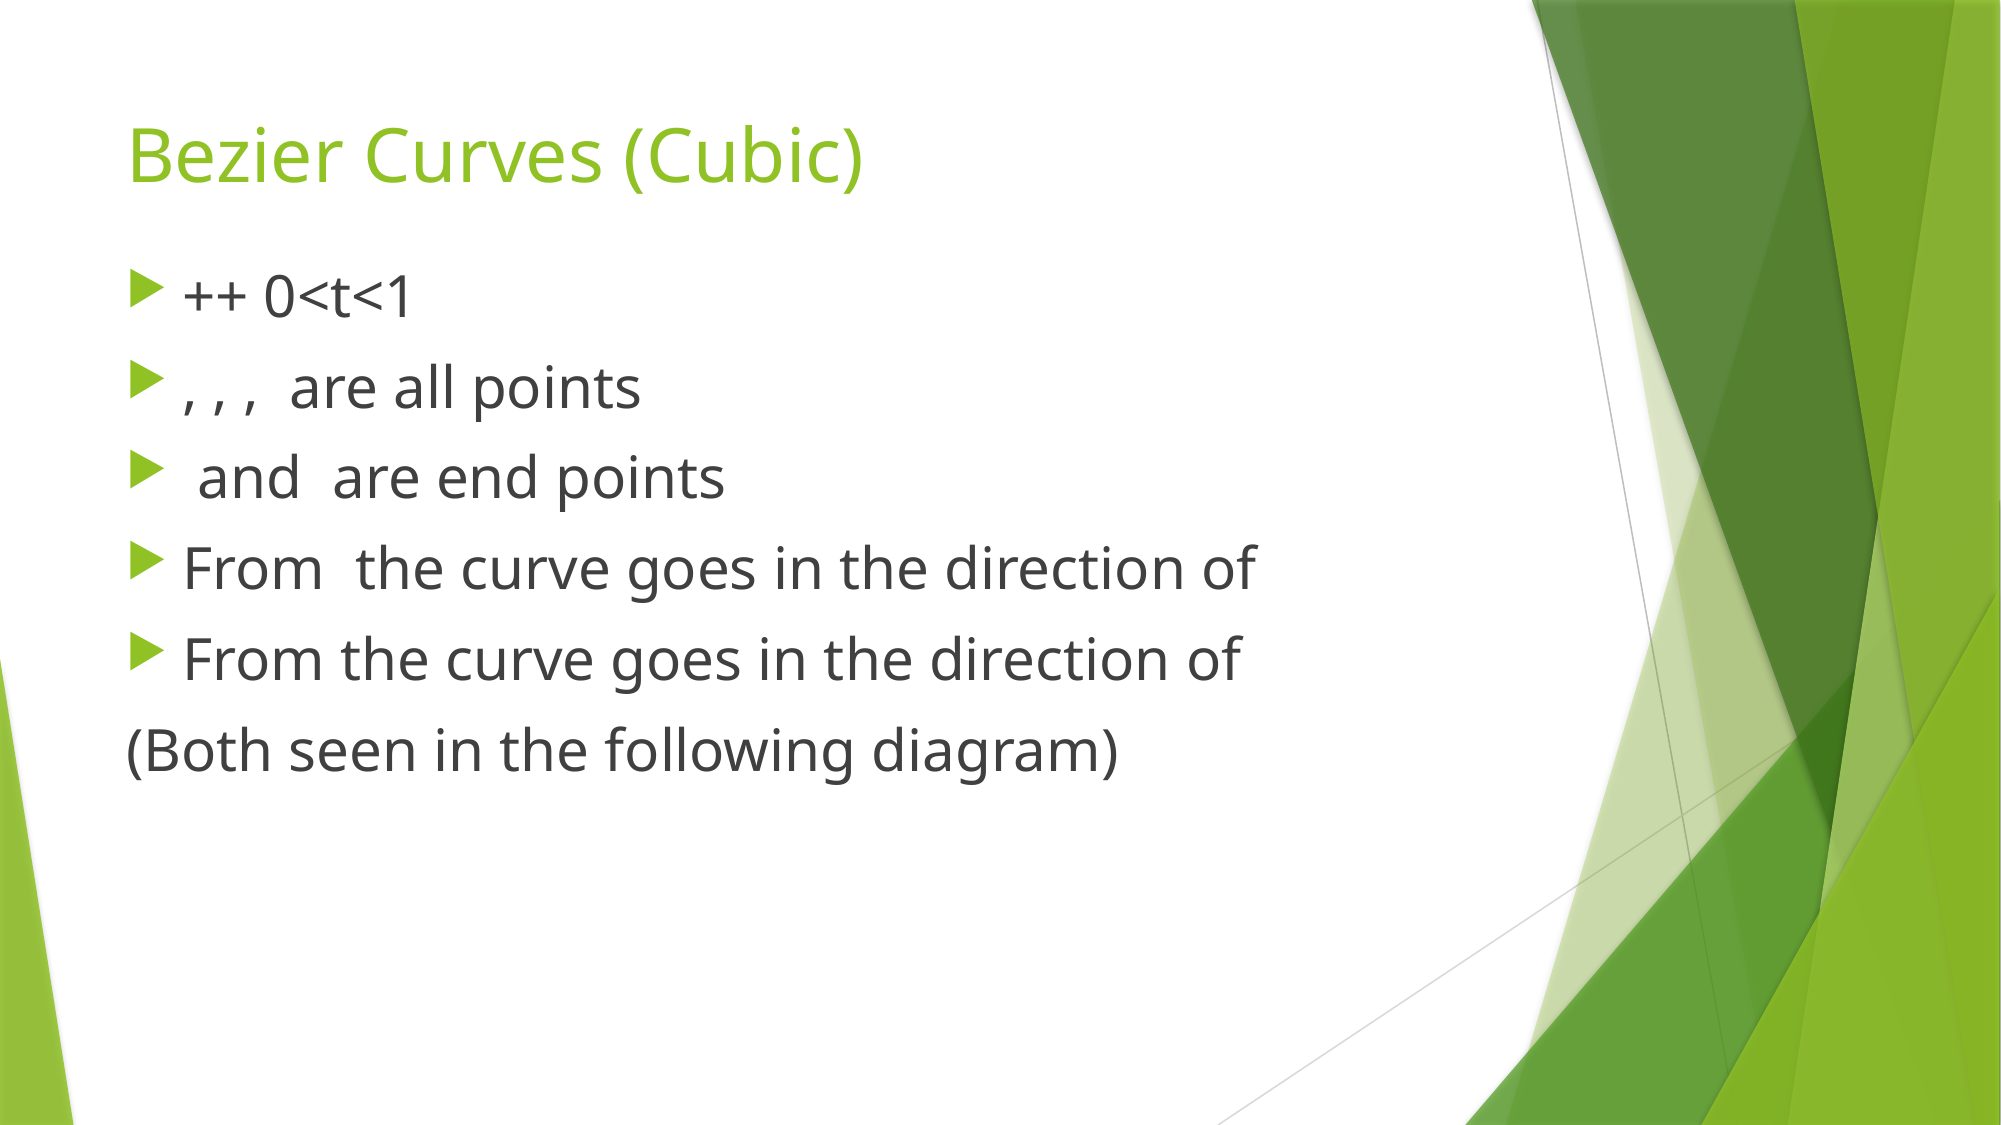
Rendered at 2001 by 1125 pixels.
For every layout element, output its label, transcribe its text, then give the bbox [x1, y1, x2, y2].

title Bezier Curves (Cubic) [111, 99, 1522, 252]
